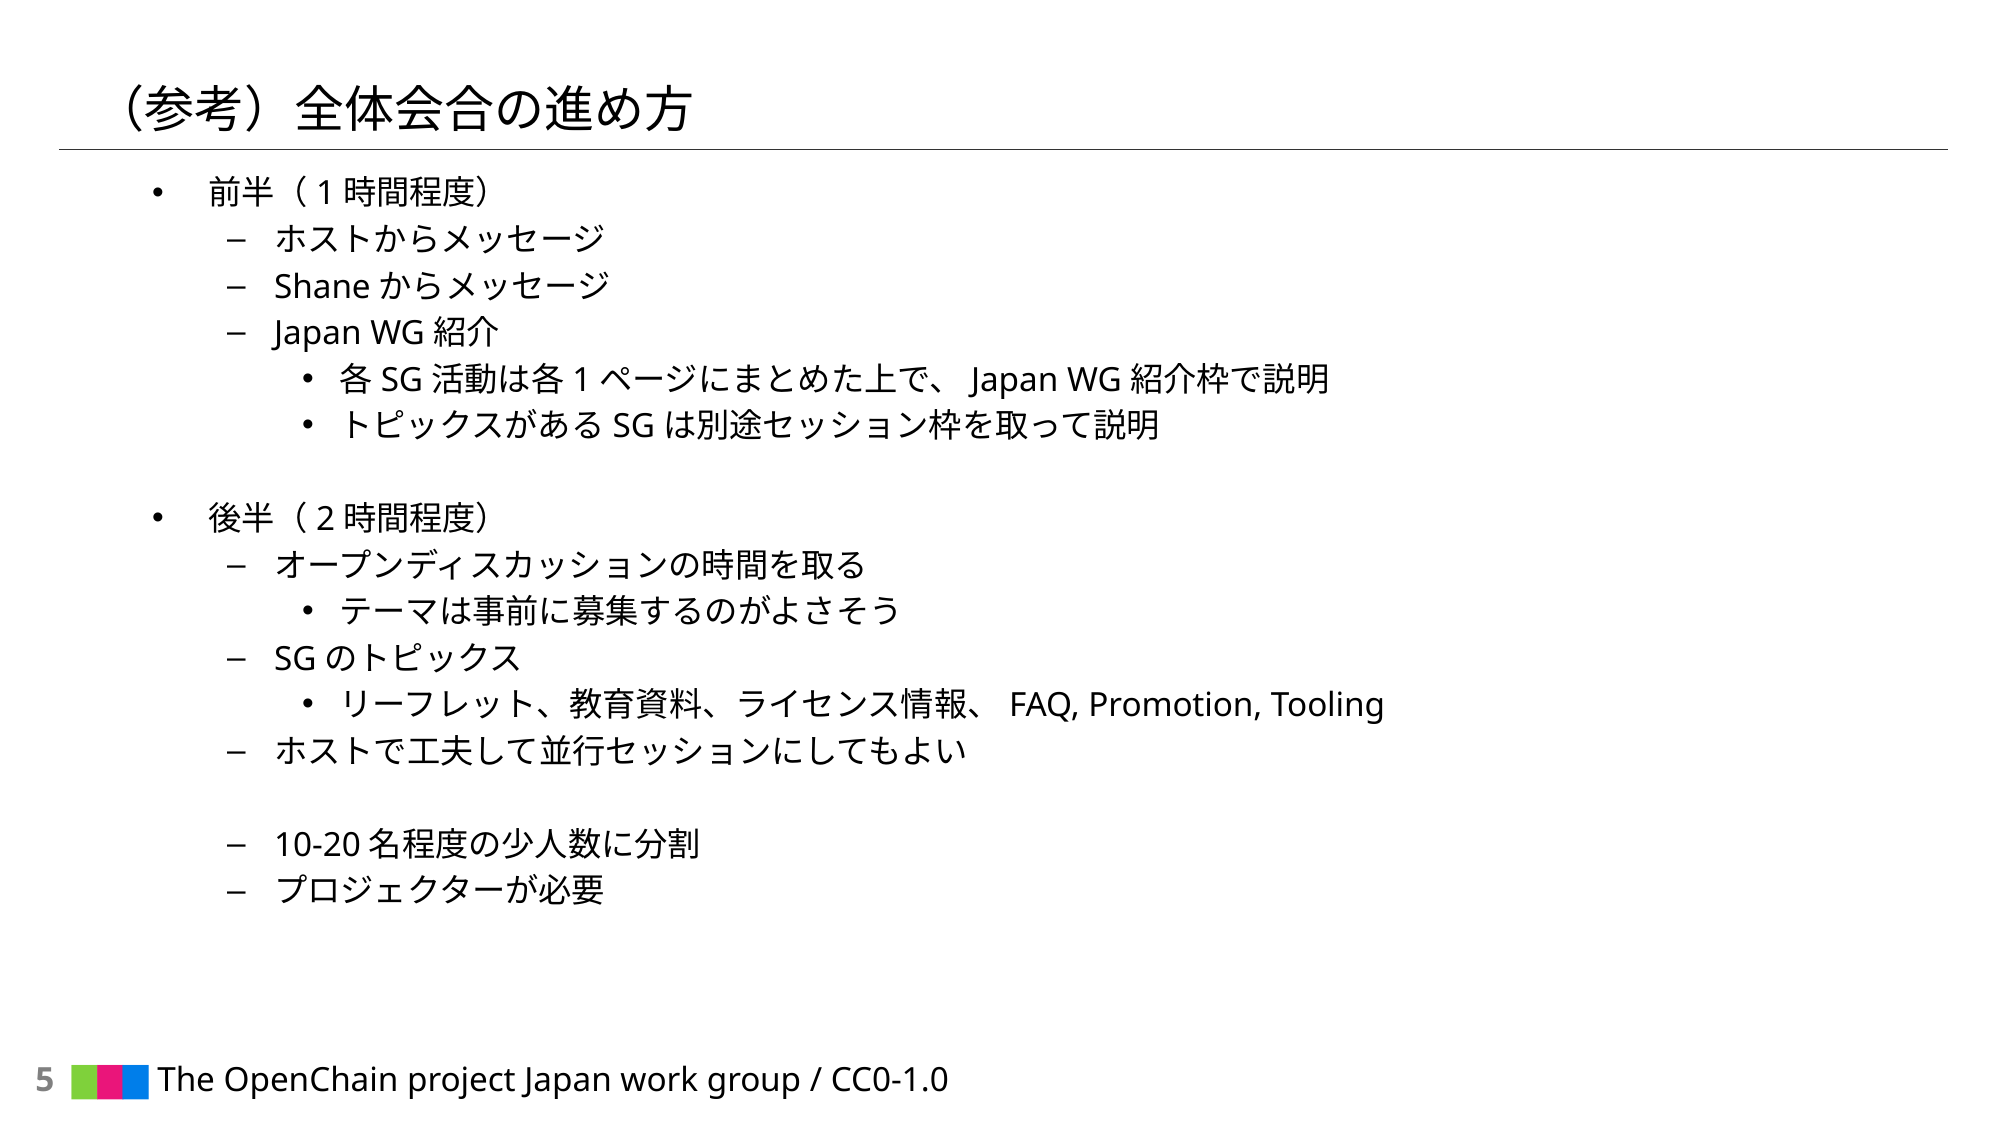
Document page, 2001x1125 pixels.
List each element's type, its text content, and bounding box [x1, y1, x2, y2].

title （参考）全体会合の進め方 [94, 7, 1906, 138]
text_box 前半（1時間程度） ホストからメッセージ Shaneからメッセージ Japan WG紹介 各SG活動は各1ページにまとめた上で、Japan WG紹介枠で説明 トピックスがあるSGは別途セッション枠を取って説明 後半（2時間程度） オープンディスカッションの時間を取る テーマは事前に募集するのがよさそう SGのトピックス リーフレット、教育資料、ライセンス情報、FAQ, Promotion, Tooling ホストで工夫して並行セッションにしてもよい 10-20名程度の少人数に分割 プロジェクターが必要 [137, 164, 1863, 1066]
